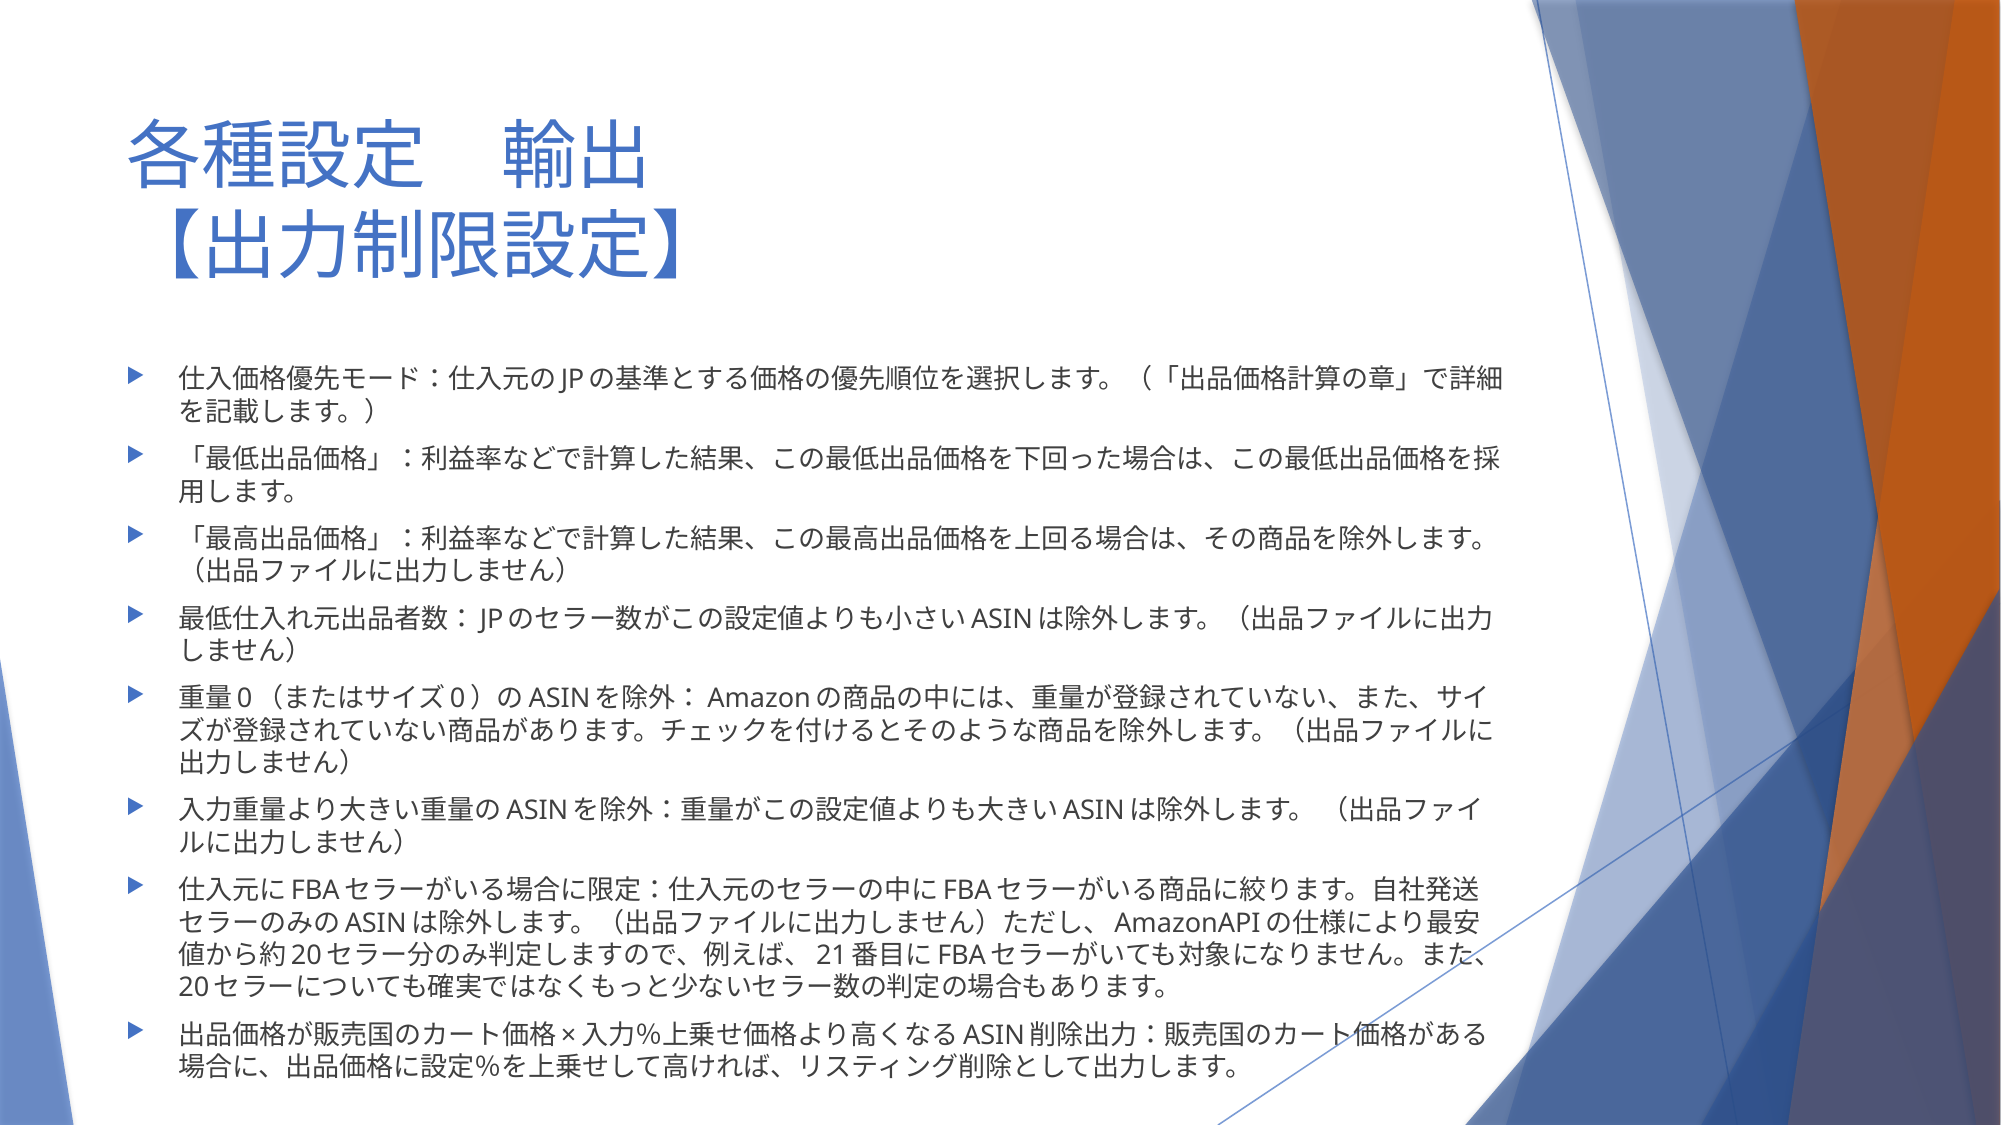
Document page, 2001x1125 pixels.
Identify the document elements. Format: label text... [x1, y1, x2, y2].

list 仕入価格優先モード：仕入元のJPの基準とする価格の優先順位を選択します。（「出品価格計算の章」で詳細を記載します。） 「最低出品価格」：利益率などで計算した結果、この最低出品価格を下回った場合は、この最低出品価格を採用します。 「最高出品価格」：利益率などで計算した結果、この最高出品価格を上回る場合は、その商品を除外します。（出品ファイルに出力しません） 最低仕入れ元出品者数：JPのセラー数がこの設定値よりも小さいASINは除外します。（出品ファイルに出力しません） 重量0（またはサイズ0）のASINを除外：Amazonの商品の中には、重量が登録されていない、また、サイズが登録されていない商品があります。チェックを付けるとそのような商品を除外します。（出品ファイルに出力しません） 入力重量より大きい重量のASINを除外：重量がこの設定値よりも大きいASINは除外します。 （出品ファイルに出力しません） 仕入元にFBAセラーがいる場合に限定：仕入元のセラーの中にFBAセラーがいる商品に絞ります。自社発送セラーのみのASINは除外します。（出品ファイルに出力しません）ただし、AmazonAPIの仕様により最安値から約20セラー分のみ判定しますので、例えば、21番目にFBAセラーがいても対象になりません。また、20セラーについても確実ではなくもっと少ないセラー数の判定の場合もあります。 出品価格が販売国のカート価格×入力％上乗せ価格より高くなるASIN削除出力：販売国のカート価格がある場合に、出品価格に設定％を上乗せして高ければ、リスティング削除として出力します。 [111, 354, 1522, 1091]
title 各種設定 輸出 【出力制限設定】 [111, 99, 1522, 317]
